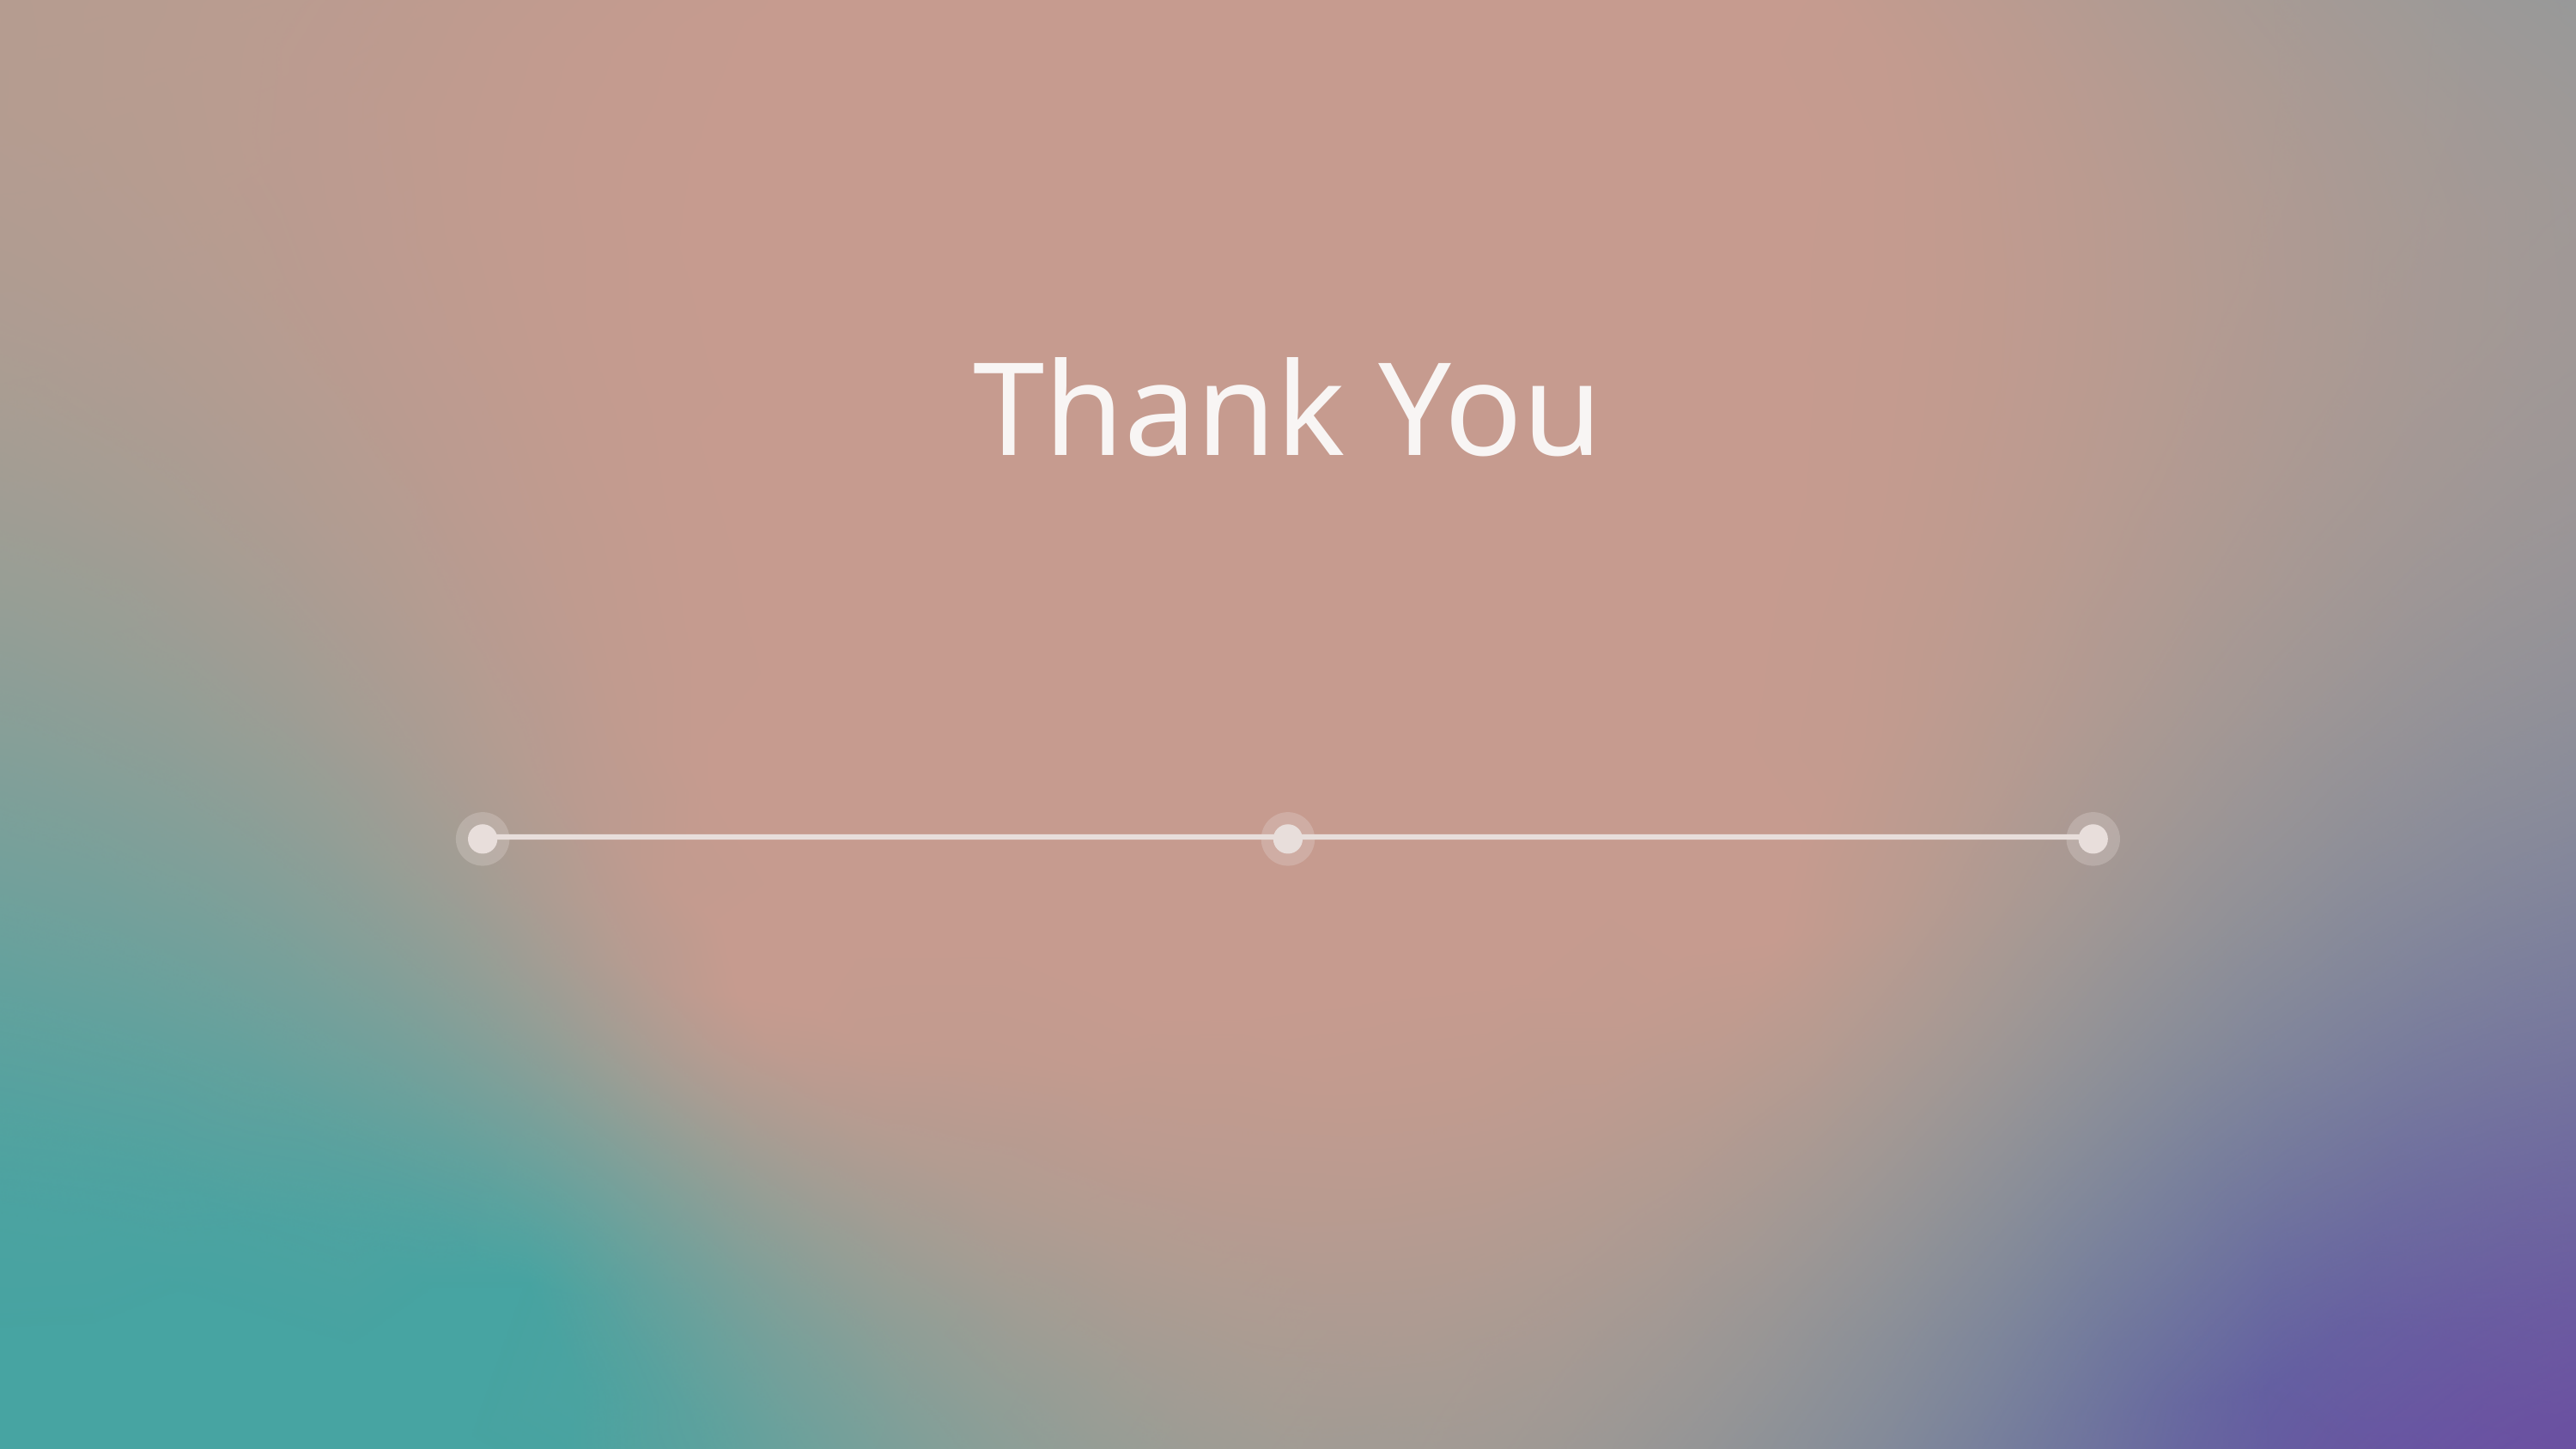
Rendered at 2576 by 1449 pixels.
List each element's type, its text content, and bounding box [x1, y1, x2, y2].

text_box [455, 811, 2121, 866]
text_box Thank You [406, 326, 2169, 482]
text_box [0, 0, 2576, 1449]
